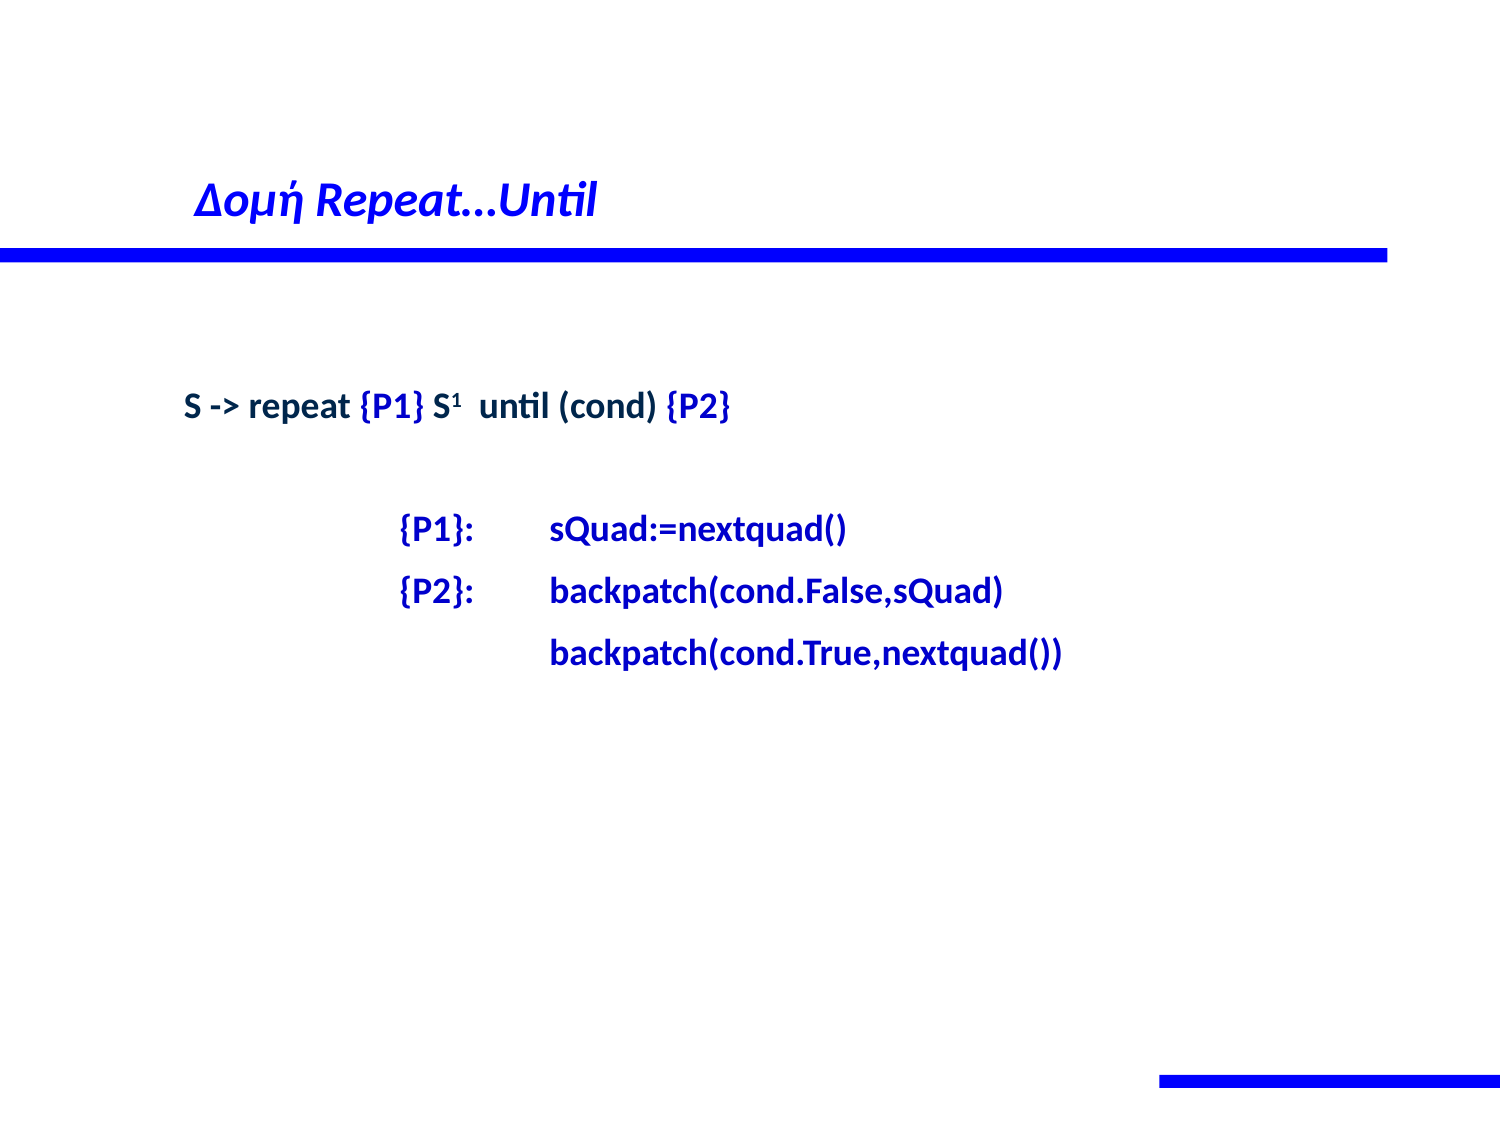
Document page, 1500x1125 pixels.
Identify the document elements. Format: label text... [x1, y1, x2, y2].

list S -> repeat {P1} S1 until (cond) {P2} {P1}: sQuad:=nextquad() {P2}: backpatch(cond.False,sQuad) backpatch(cond.True,nextquad()) [112, 312, 1388, 1001]
title Δομή Repeat…Until [179, 46, 1455, 235]
